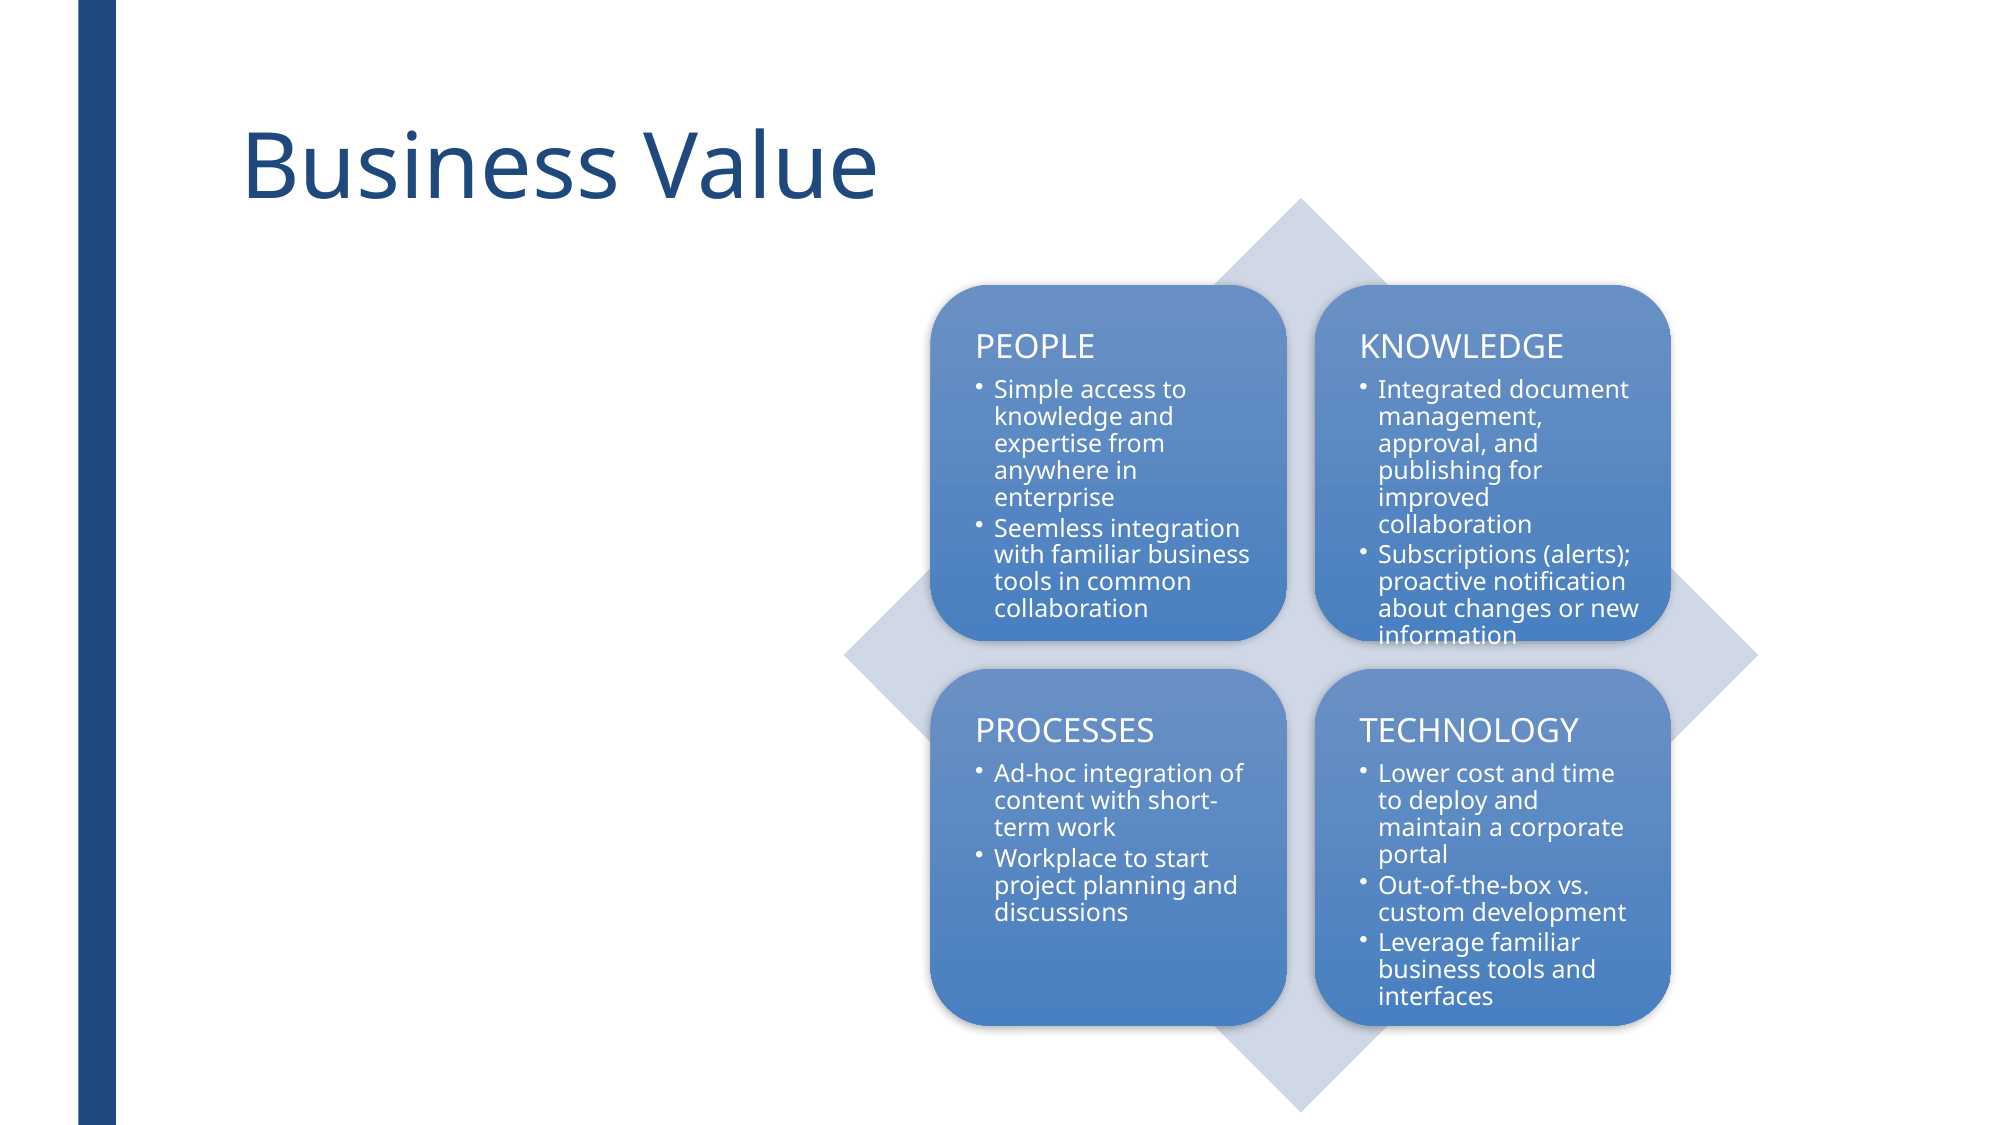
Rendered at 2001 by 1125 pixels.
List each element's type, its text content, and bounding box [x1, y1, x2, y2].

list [411, 197, 2000, 1113]
title Business Value [225, 112, 1800, 357]
